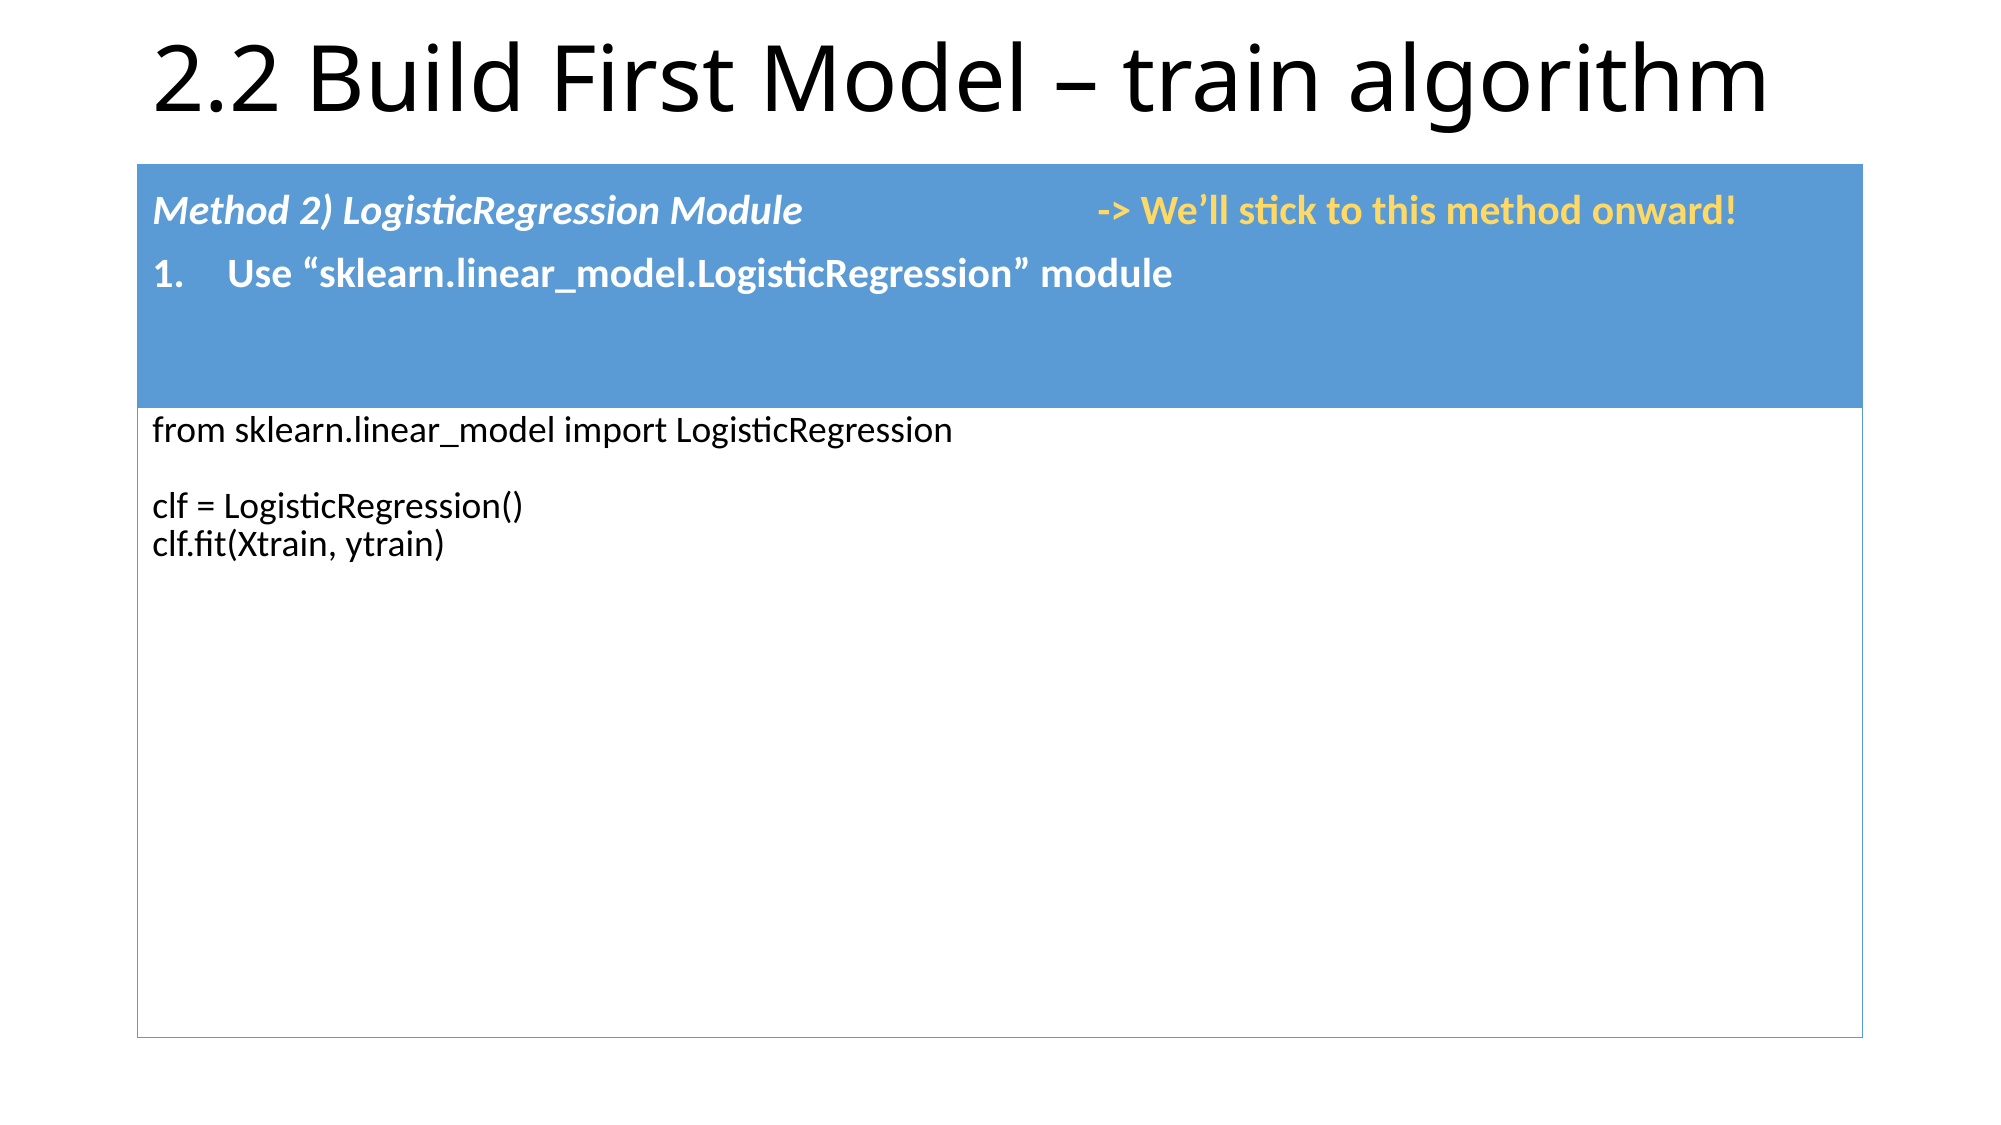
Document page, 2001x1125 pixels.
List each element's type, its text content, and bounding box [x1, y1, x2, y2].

table_header Method 2) LogisticRegression Module -> We’ll stick to this method onward! Use “sklearn.linear_model.LogisticRegression” module [138, 165, 1862, 407]
table_cell from sklearn.linear_model import LogisticRegression clf = LogisticRegression() clf.fit(Xtrain, ytrain) [138, 408, 1862, 1037]
title 2.2 Build First Model – train algorithm [137, 20, 1863, 144]
